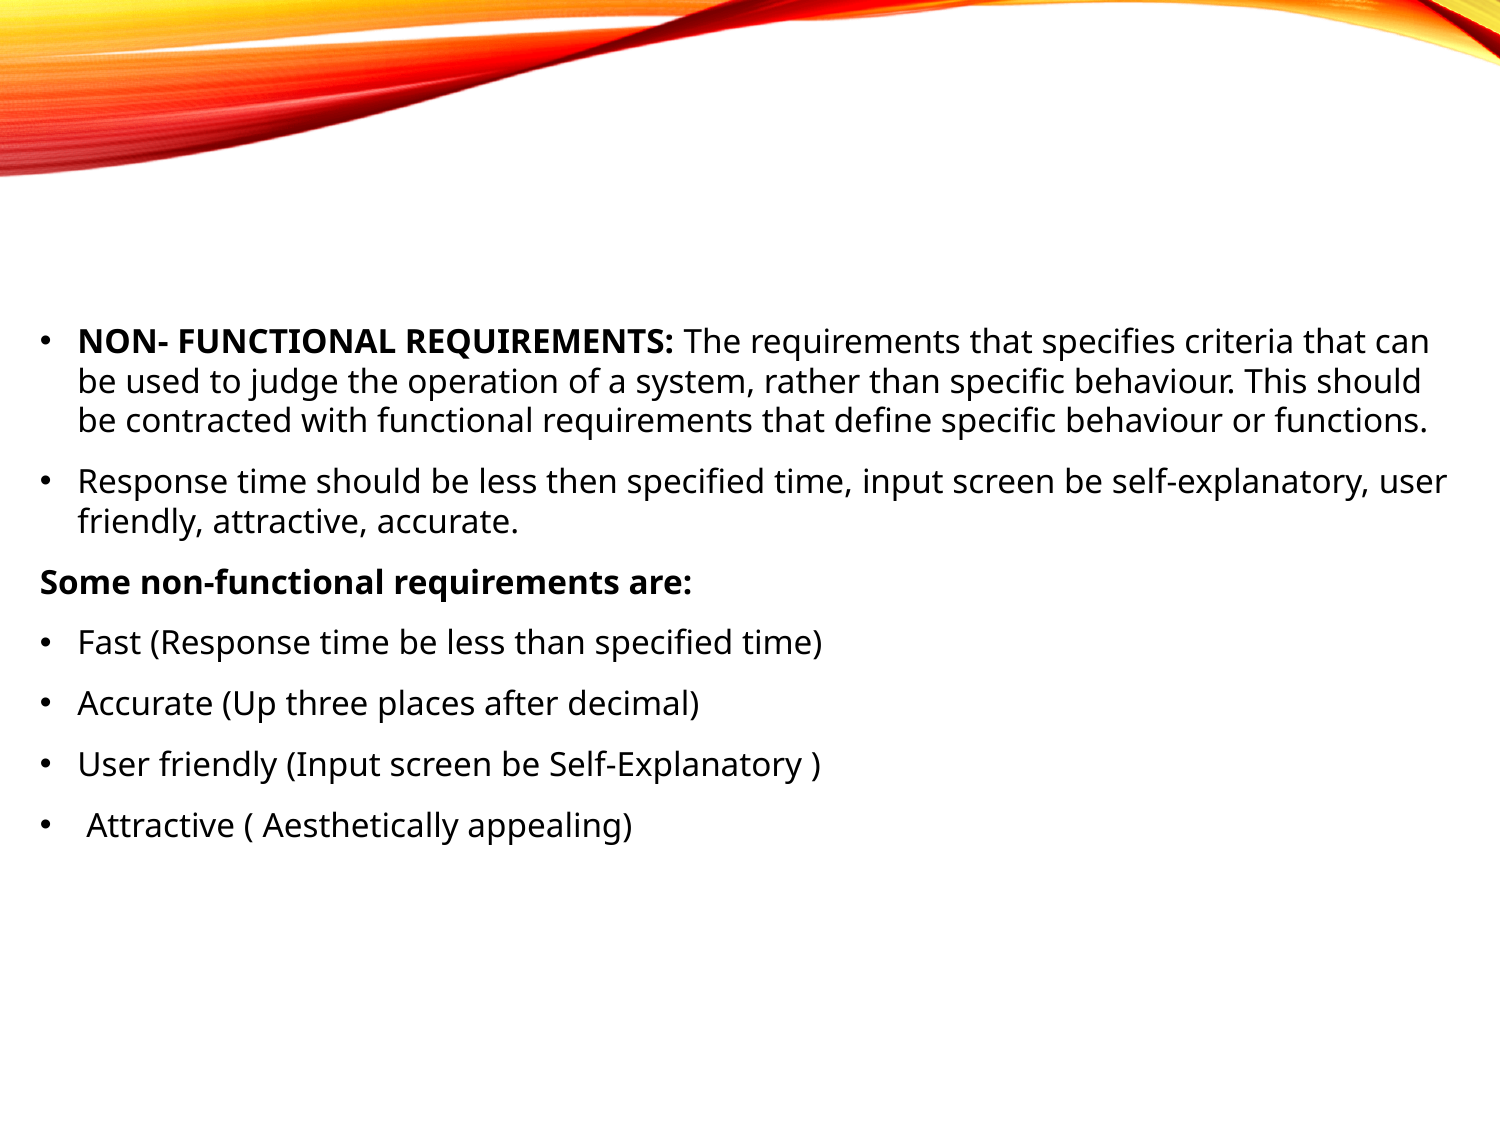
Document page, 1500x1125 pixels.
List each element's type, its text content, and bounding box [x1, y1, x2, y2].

list NON- FUNCTIONAL REQUIREMENTS: The requirements that specifies criteria that can be used to judge the operation of a system, rather than specific behaviour. This should be contracted with functional requirements that define specific behaviour or functions. Response time should be less then specified time, input screen be self-explanatory, user friendly, attractive, accurate. Some non-functional requirements are: Fast (Response time be less than specified time) Accurate (Up three places after decimal) User friendly (Input screen be Self-Explanatory ) Attractive ( Aesthetically appealing) [24, 312, 1475, 875]
picture [0, 0, 1500, 178]
